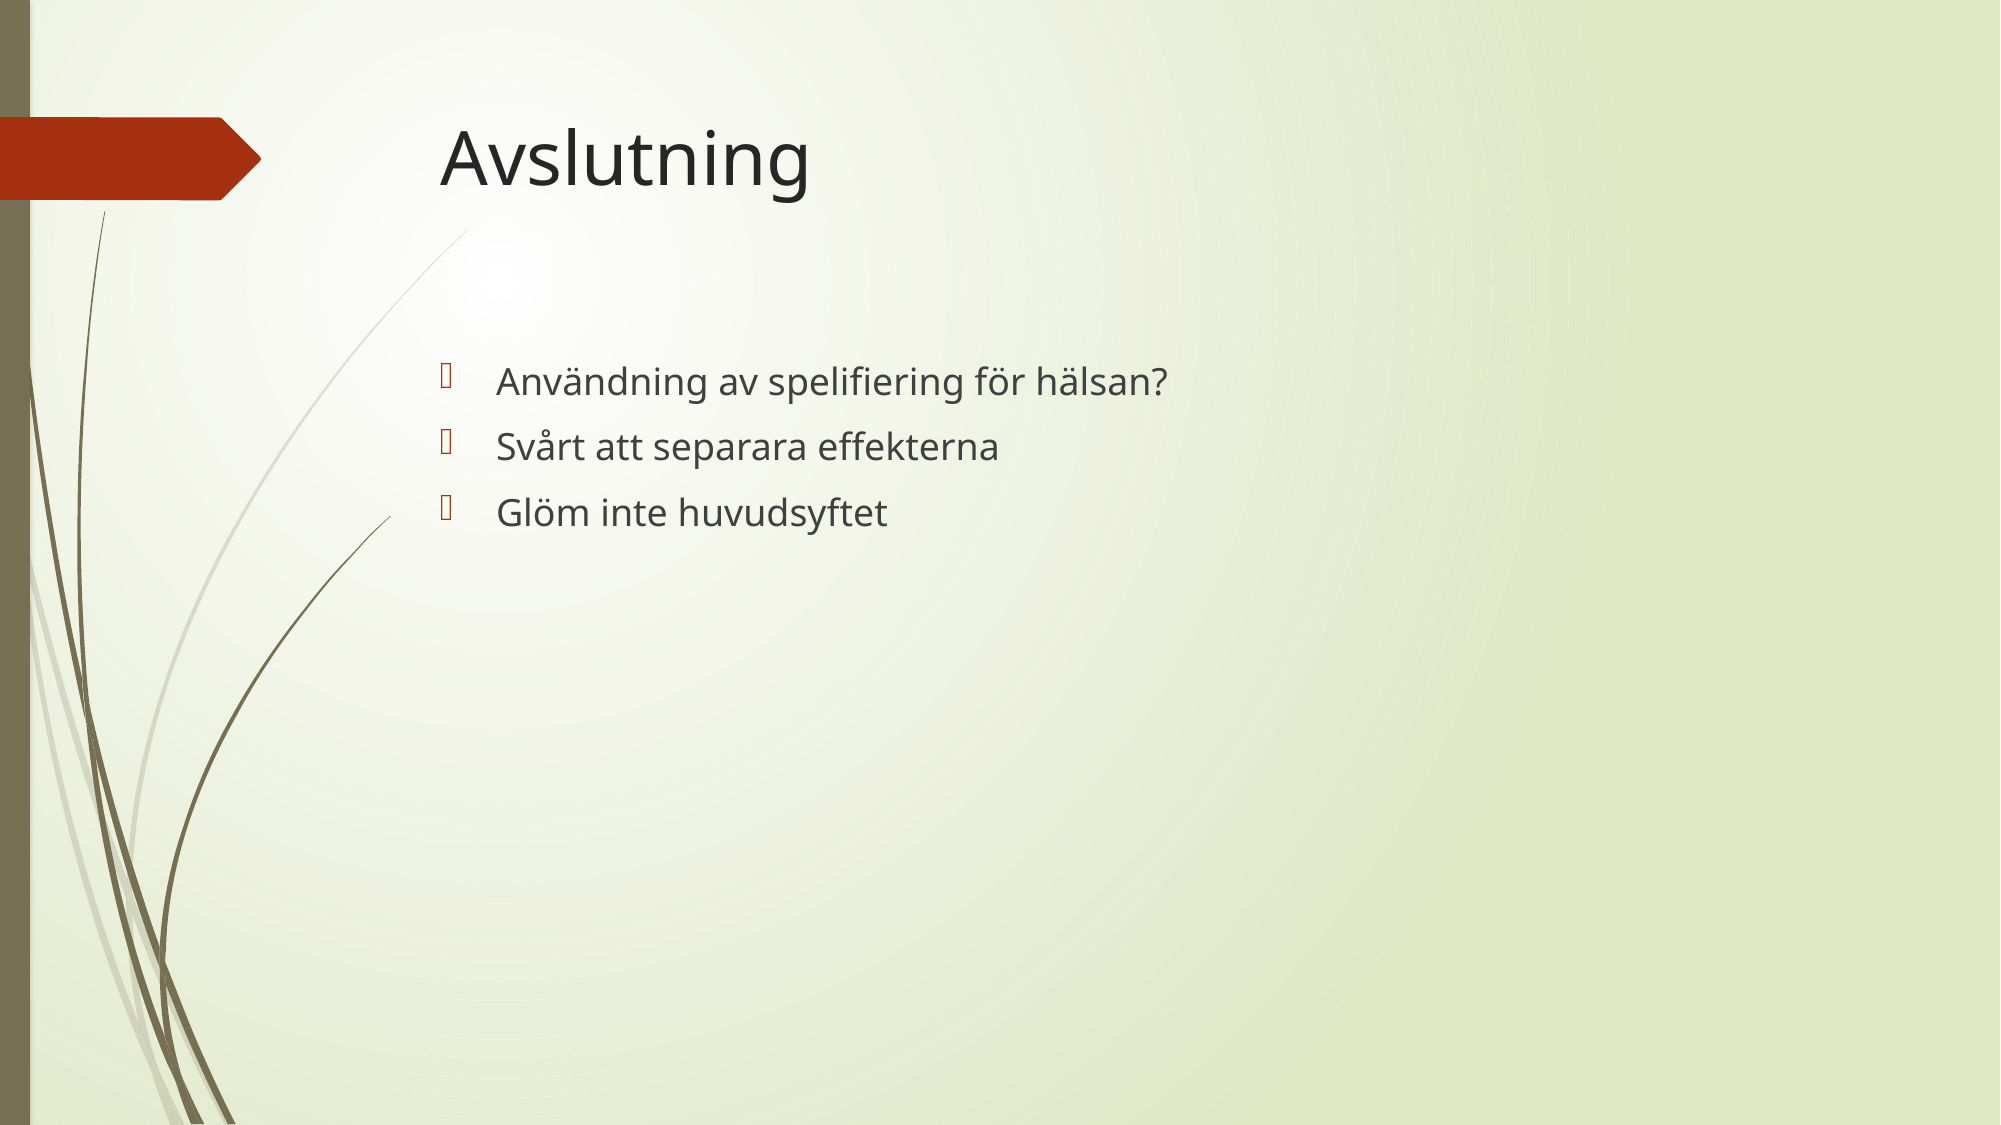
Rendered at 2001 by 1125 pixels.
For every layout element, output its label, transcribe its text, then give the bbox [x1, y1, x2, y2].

title Avslutning [425, 102, 1888, 313]
list Användning av spelifiering för hälsan? Svårt att separara effekterna Glöm inte huvudsyftet [424, 350, 1888, 970]
